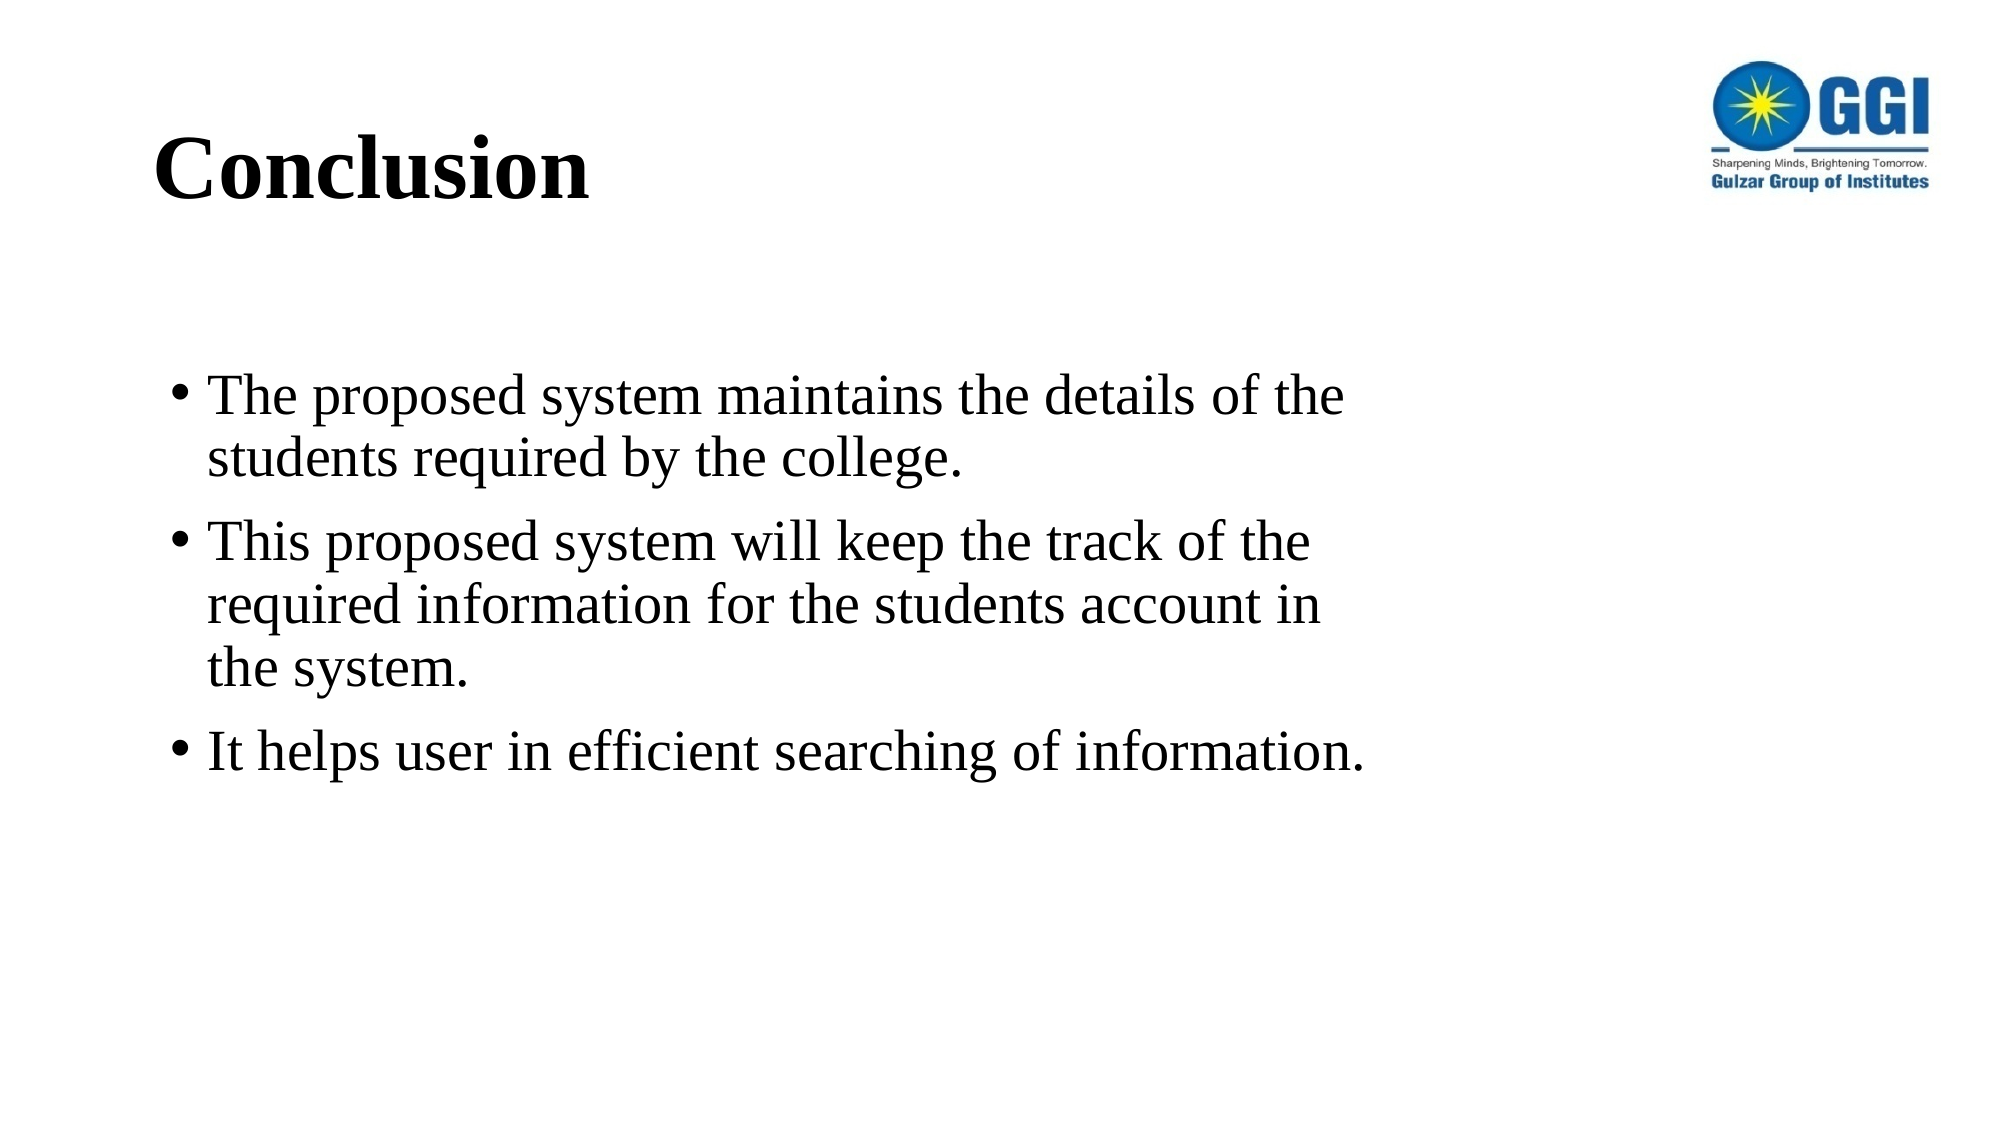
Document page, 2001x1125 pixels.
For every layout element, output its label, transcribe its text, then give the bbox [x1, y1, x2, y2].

title Conclusion [137, 59, 1863, 278]
picture [1675, 21, 1963, 233]
text_box The proposed system maintains the details of the students required by the college. This proposed system will keep the track of the required information for the students account in the system. It helps user in efficient searching of information. [155, 356, 1392, 961]
